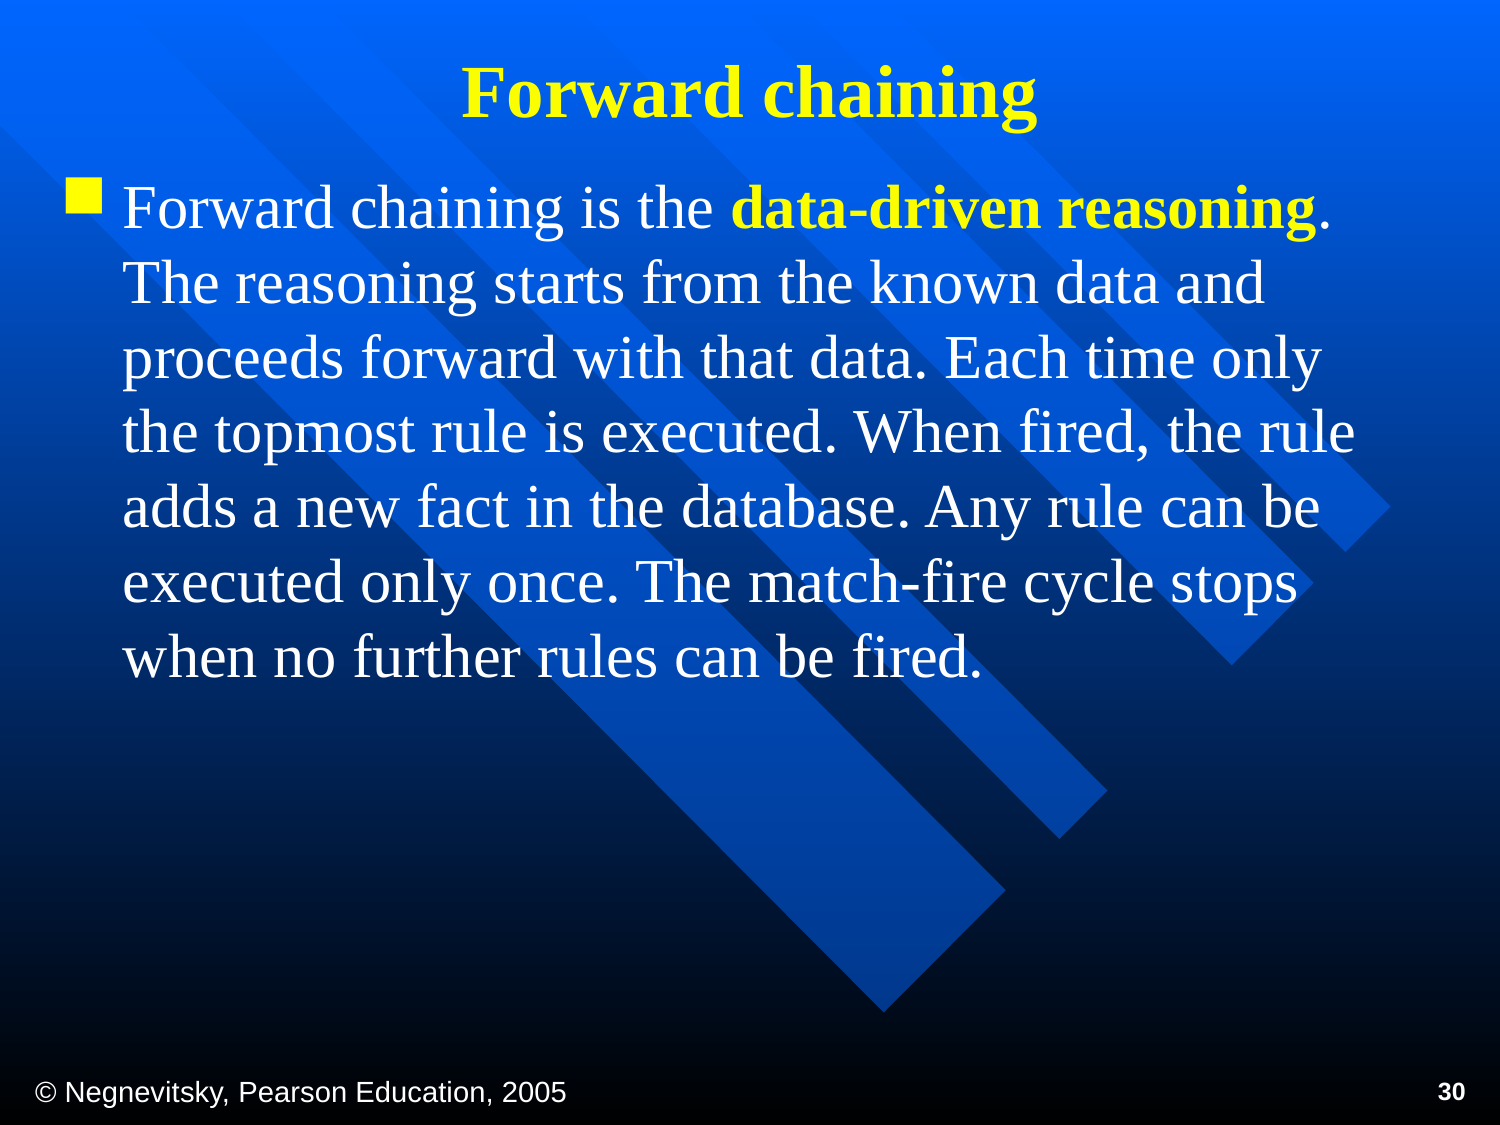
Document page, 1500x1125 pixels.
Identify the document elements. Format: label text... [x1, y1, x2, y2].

text_box Forward chaining [62, 35, 1437, 141]
text_box Forward chaining is the data-driven reasoning. The reasoning starts from the known data and proceeds forward with that data. Each time only the topmost rule is executed. When fired, the rule adds a new fact in the database. Any rule can be executed only once. The match-fire cycle stops when no further rules can be fired. [45, 158, 1420, 698]
